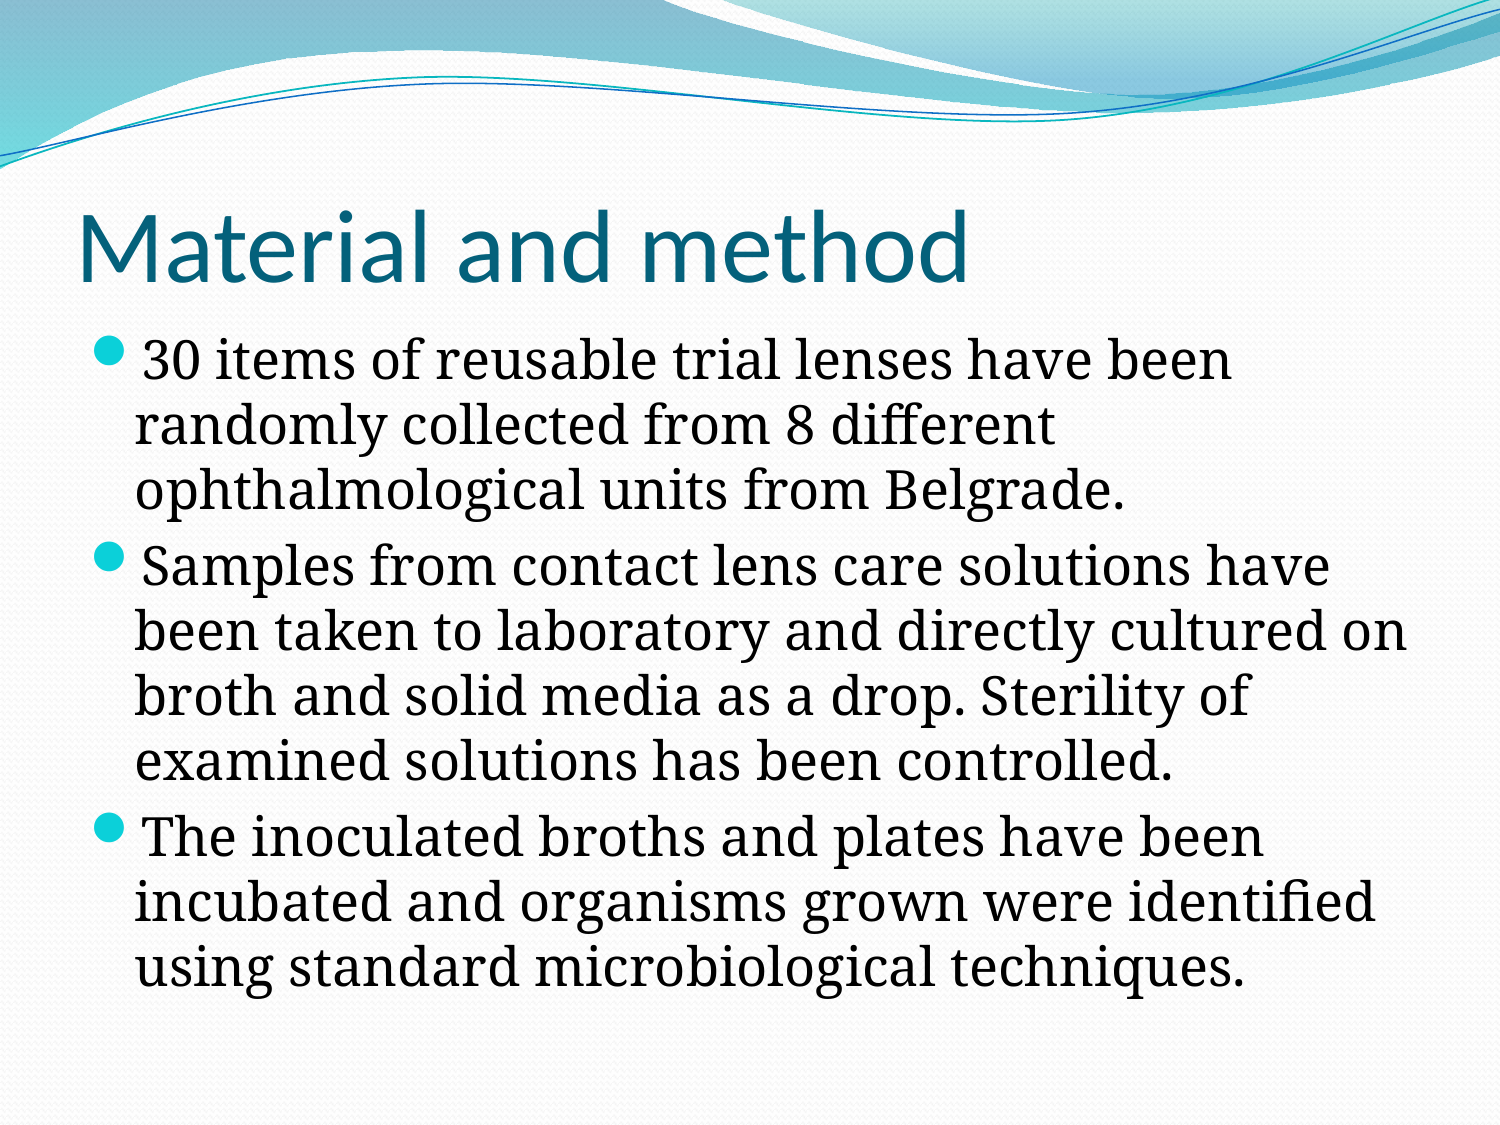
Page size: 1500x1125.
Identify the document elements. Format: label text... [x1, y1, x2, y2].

title Material and method [75, 115, 1425, 303]
list 30 items of reusable trial lenses have been randomly collected from 8 different ophthalmological units from Belgrade. Samples from contact lens care solutions have been taken to laboratory and directly cultured on broth and solid media as a drop. Sterility of examined solutions has been controlled. The inoculated broths and plates have been incubated and organisms grown were identified using standard microbiological techniques. [75, 317, 1425, 1038]
